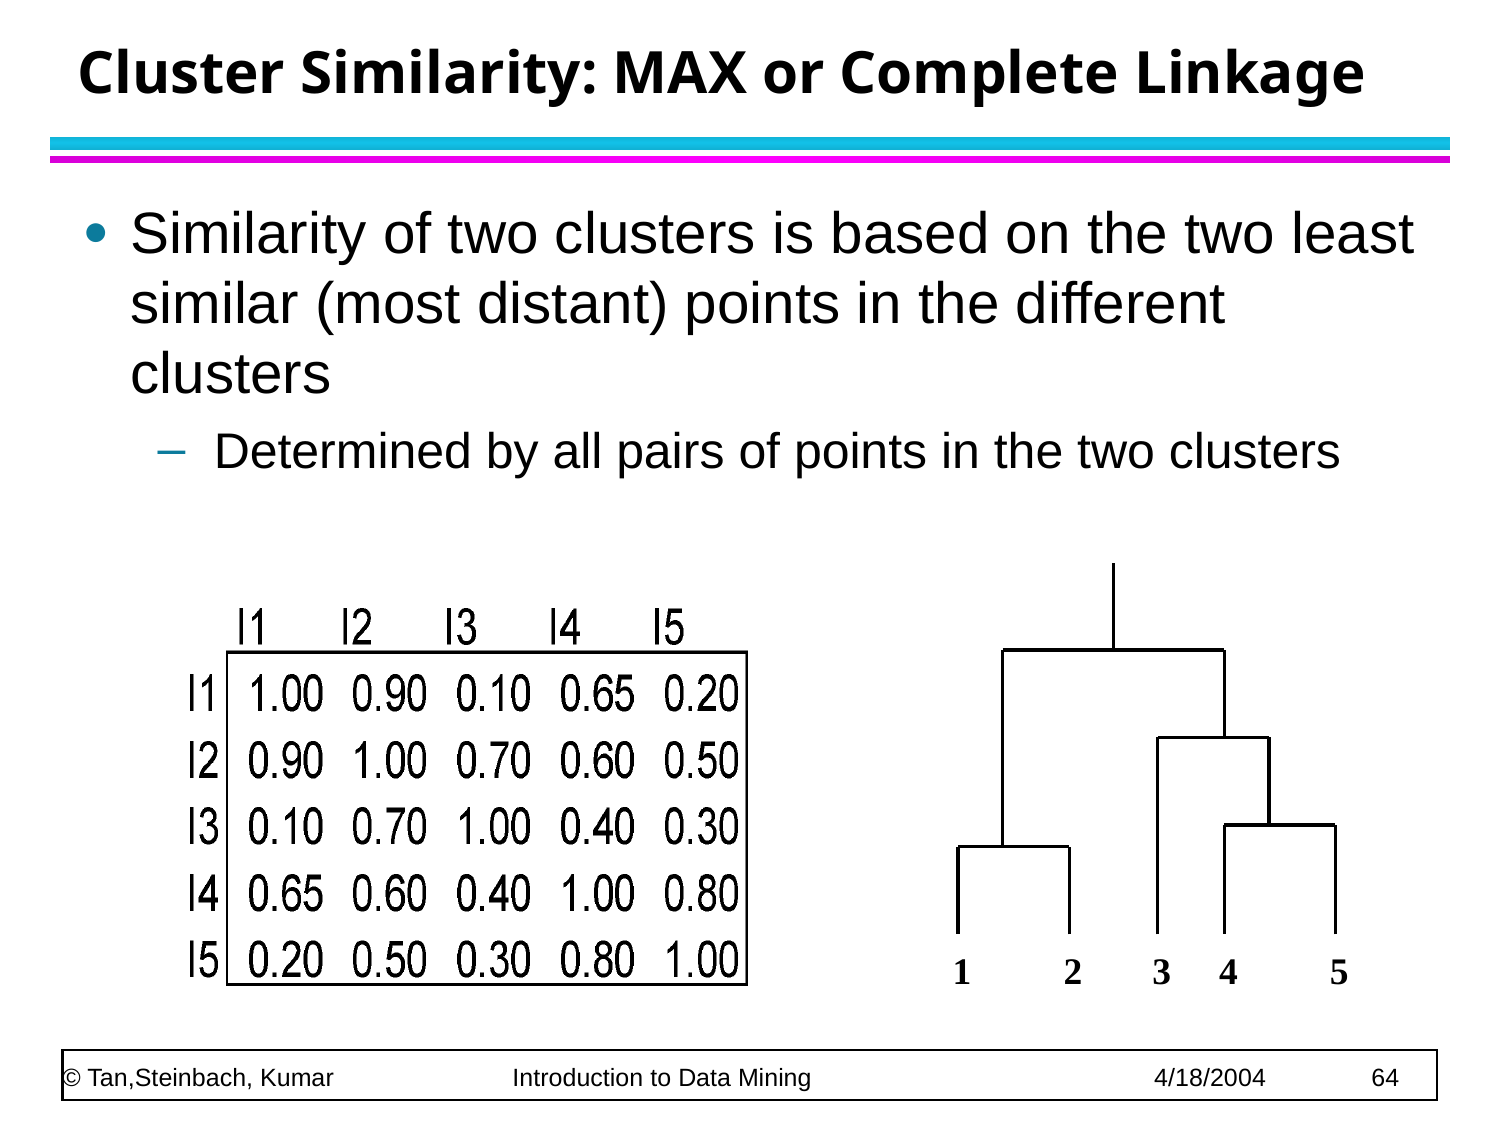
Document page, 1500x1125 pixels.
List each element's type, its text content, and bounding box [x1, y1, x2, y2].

picture [37, 583, 748, 987]
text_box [937, 562, 1365, 1001]
title Cluster Similarity: MAX or Complete Linkage [62, 24, 1421, 113]
list Similarity of two clusters is based on the two least similar (most distant) points in the different clusters Determined by all pairs of points in the two clusters [67, 187, 1432, 1038]
